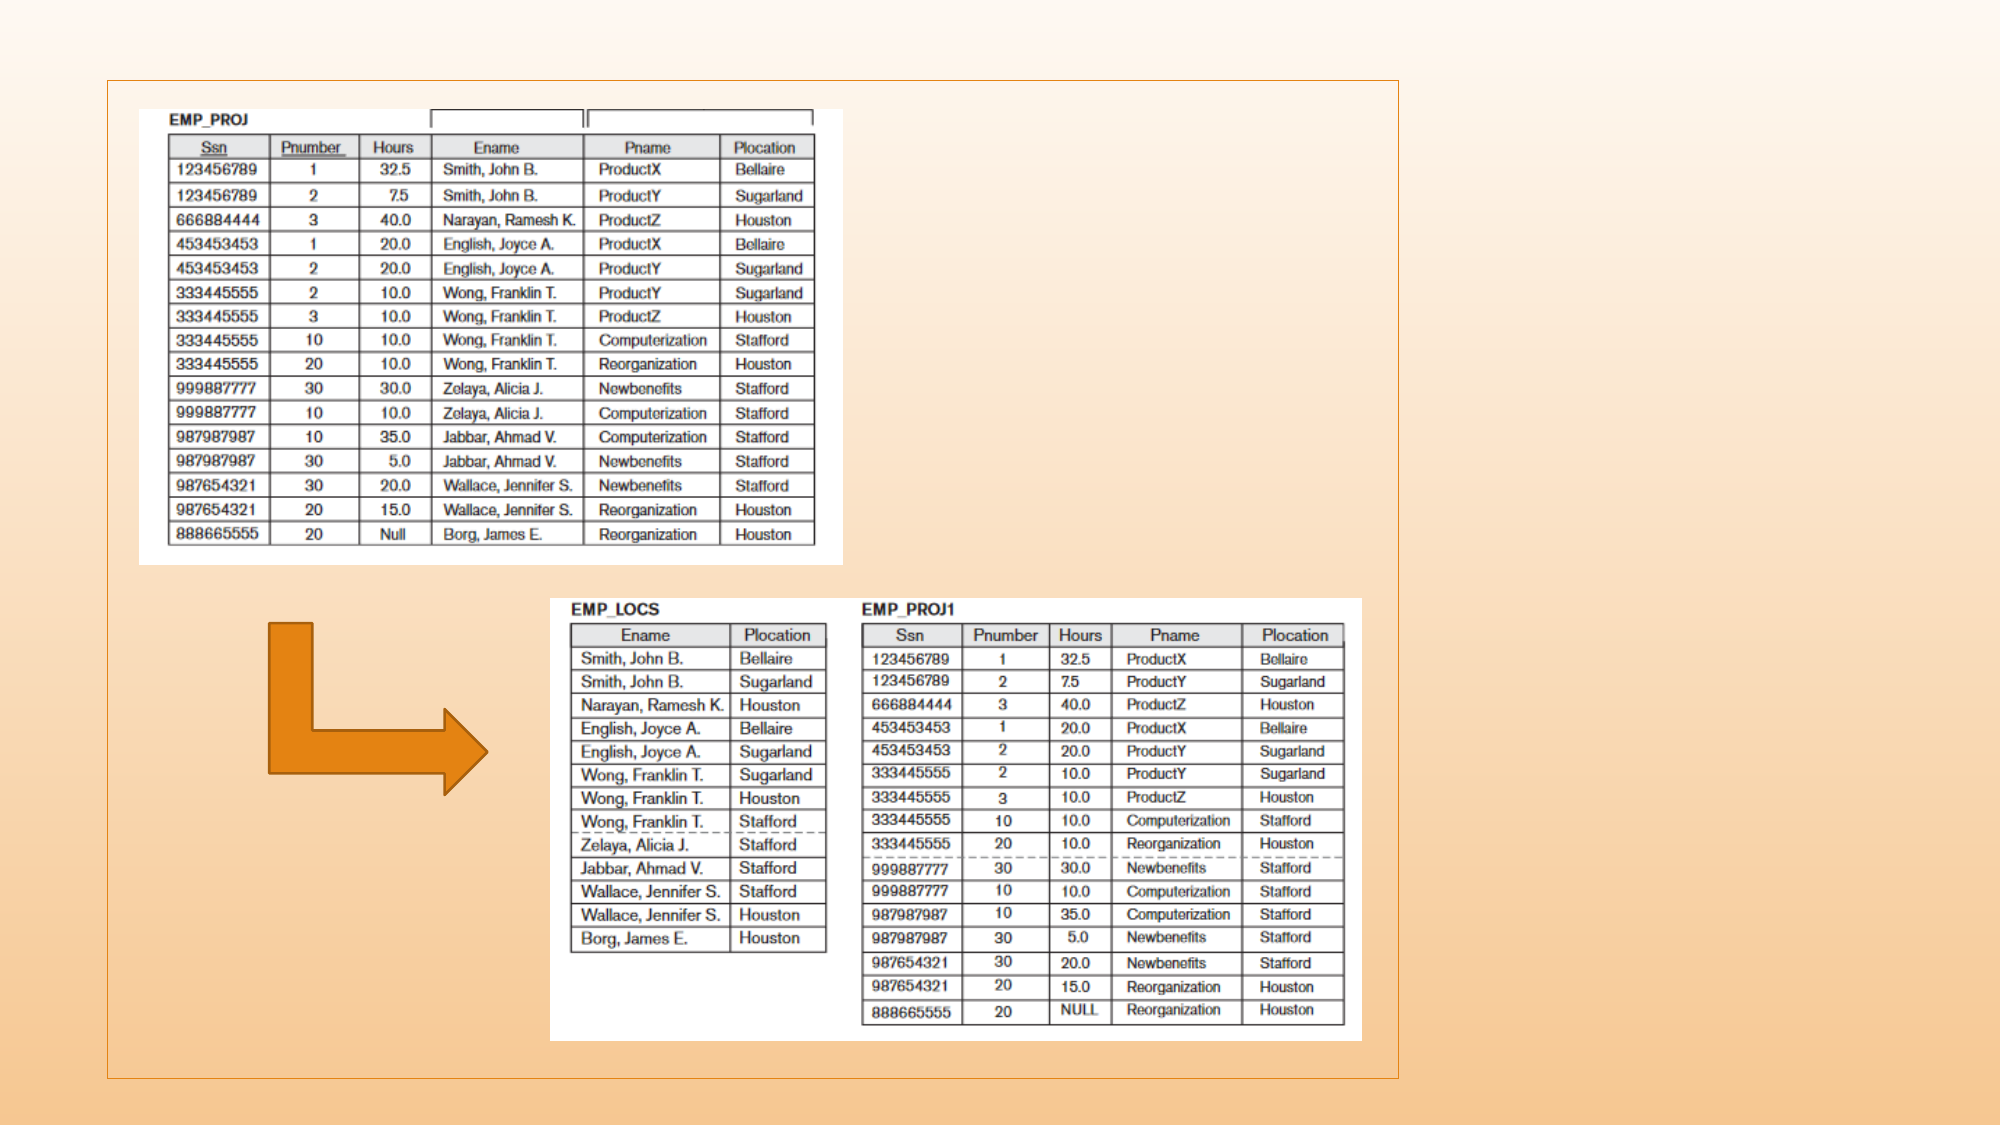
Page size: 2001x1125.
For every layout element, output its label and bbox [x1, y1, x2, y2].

picture [549, 598, 1362, 1042]
list [107, 80, 1399, 1079]
text_box [267, 621, 489, 797]
picture [138, 108, 843, 565]
